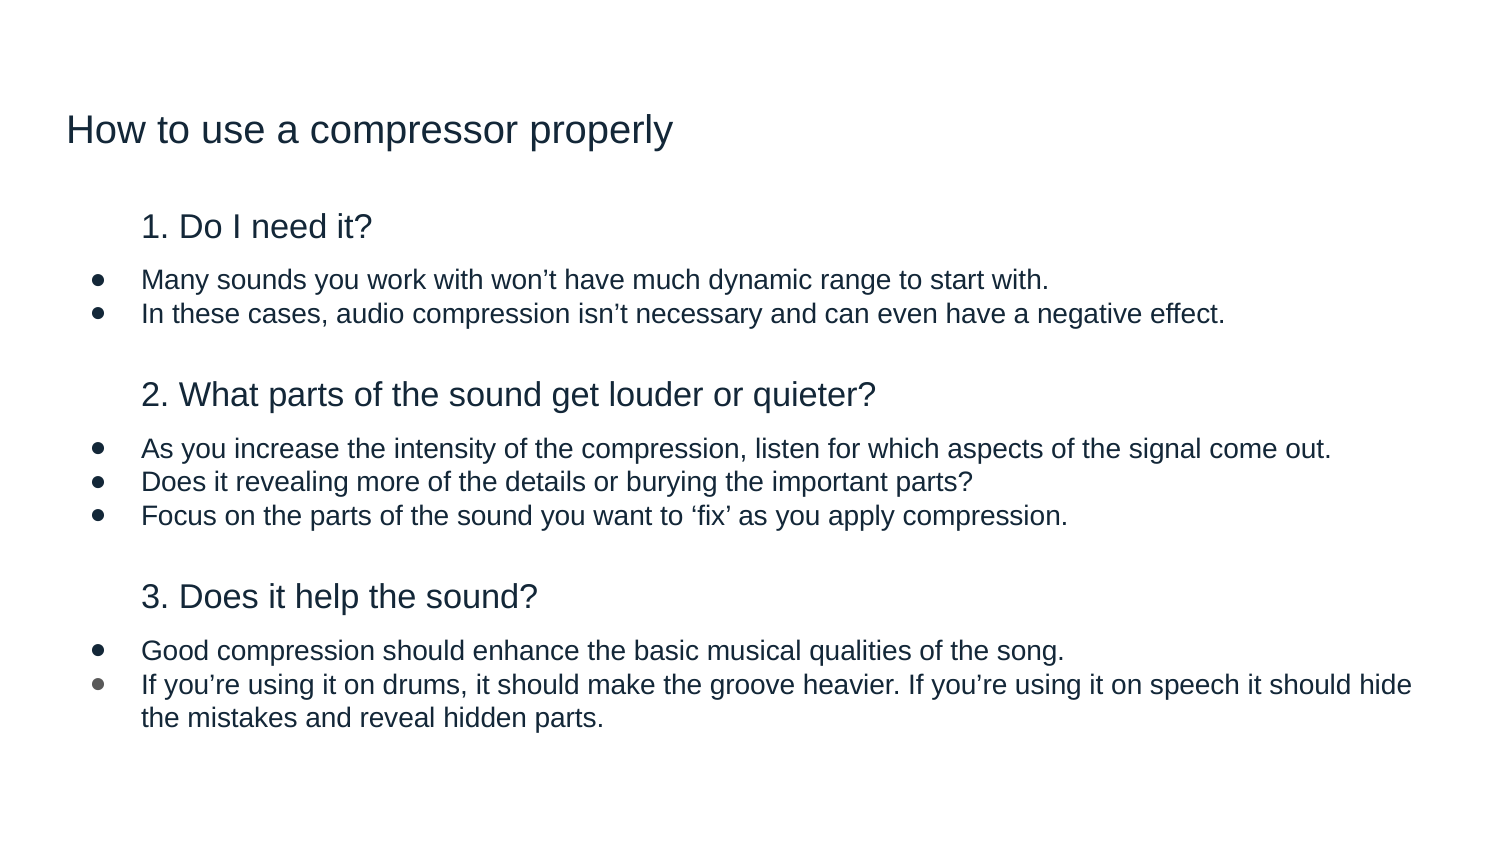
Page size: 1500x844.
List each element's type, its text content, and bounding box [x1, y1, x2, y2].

title How to use a compressor properly [51, 72, 1449, 167]
list 1. Do I need it? Many sounds you work with won’t have much dynamic range to start with. In these cases, audio compression isn’t necessary and can even have a negative effect. 2. What parts of the sound get louder or quieter? As you increase the intensity of the compression, listen for which aspects of the signal come out. Does it revealing more of the details or burying the important parts? Focus on the parts of the sound you want to ‘fix’ as you apply compression. 3. Does it help the sound? Good compression should enhance the basic musical qualities of the song. If you’re using it on drums, it should make the groove heavier. If you’re using it on speech it should hide the mistakes and reveal hidden parts. [51, 189, 1449, 805]
